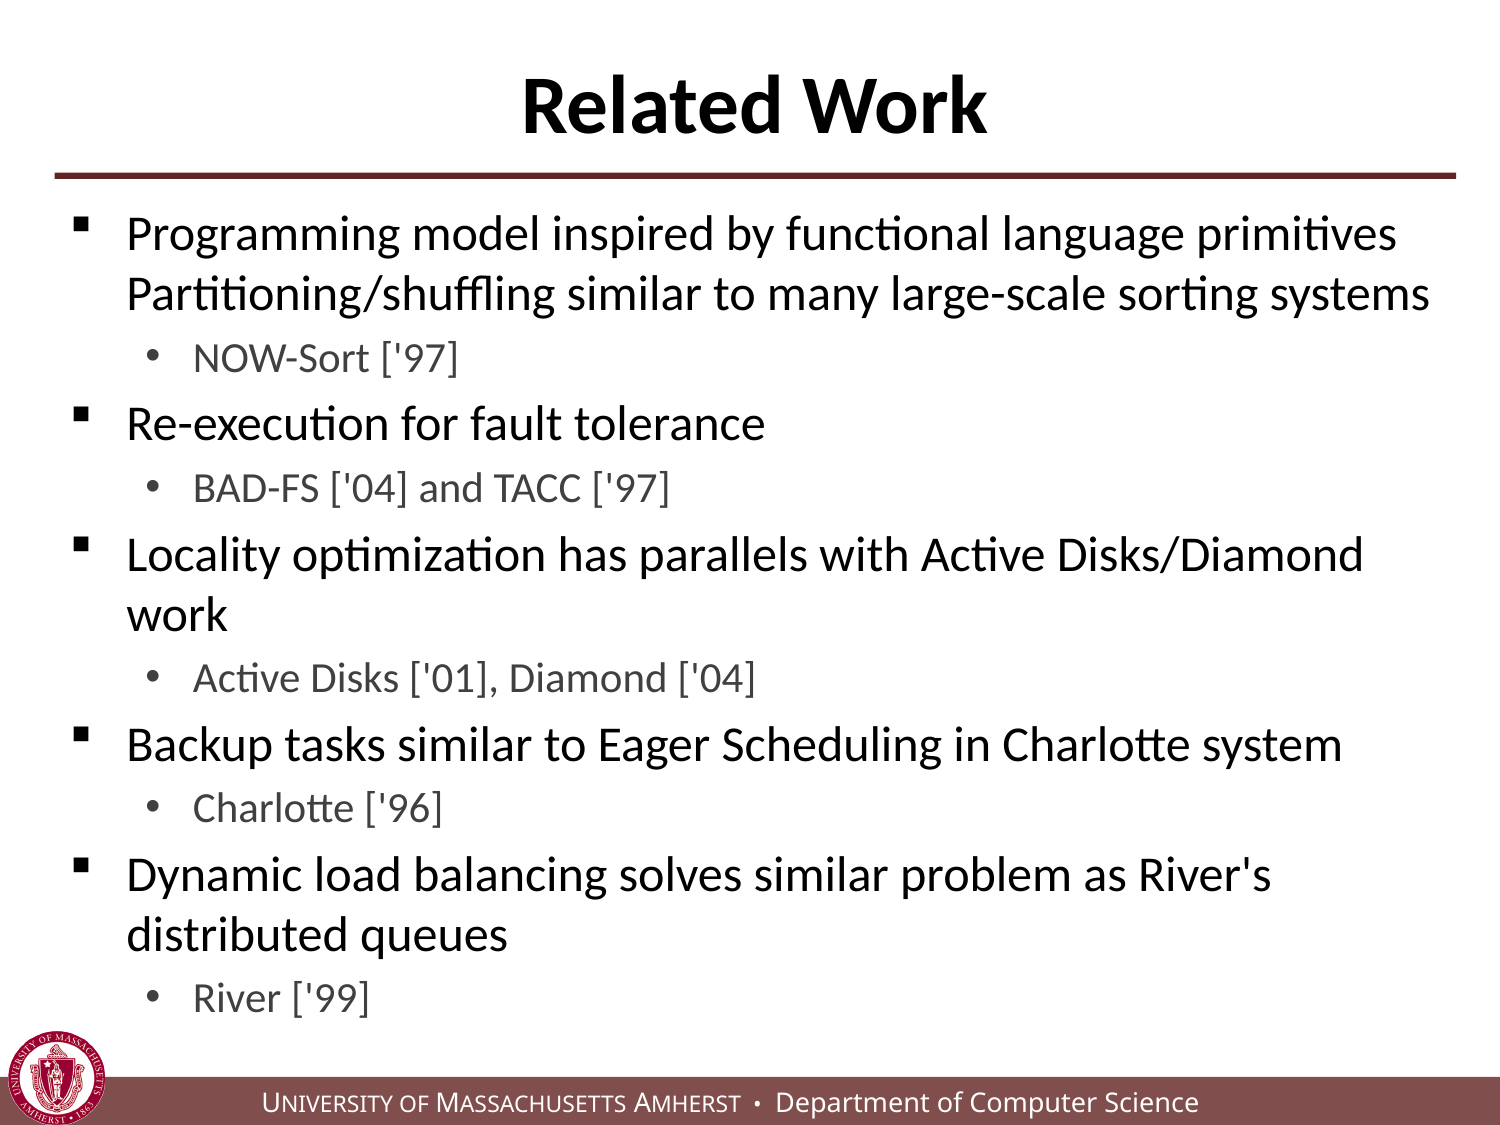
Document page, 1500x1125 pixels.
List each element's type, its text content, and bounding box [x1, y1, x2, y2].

title Related Work [54, 32, 1457, 170]
list Programming model inspired by functional language primitives Partitioning/shuffling similar to many large-scale sorting systems NOW-Sort ['97] Re-execution for fault tolerance BAD-FS ['04] and TACC ['97] Locality optimization has parallels with Active Disks/Diamond work Active Disks ['01], Diamond ['04] Backup tasks similar to Eager Scheduling in Charlotte system Charlotte ['96] Dynamic load balancing solves similar problem as River's distributed queues River ['99] [54, 193, 1457, 1032]
picture [8, 1031, 105, 1125]
